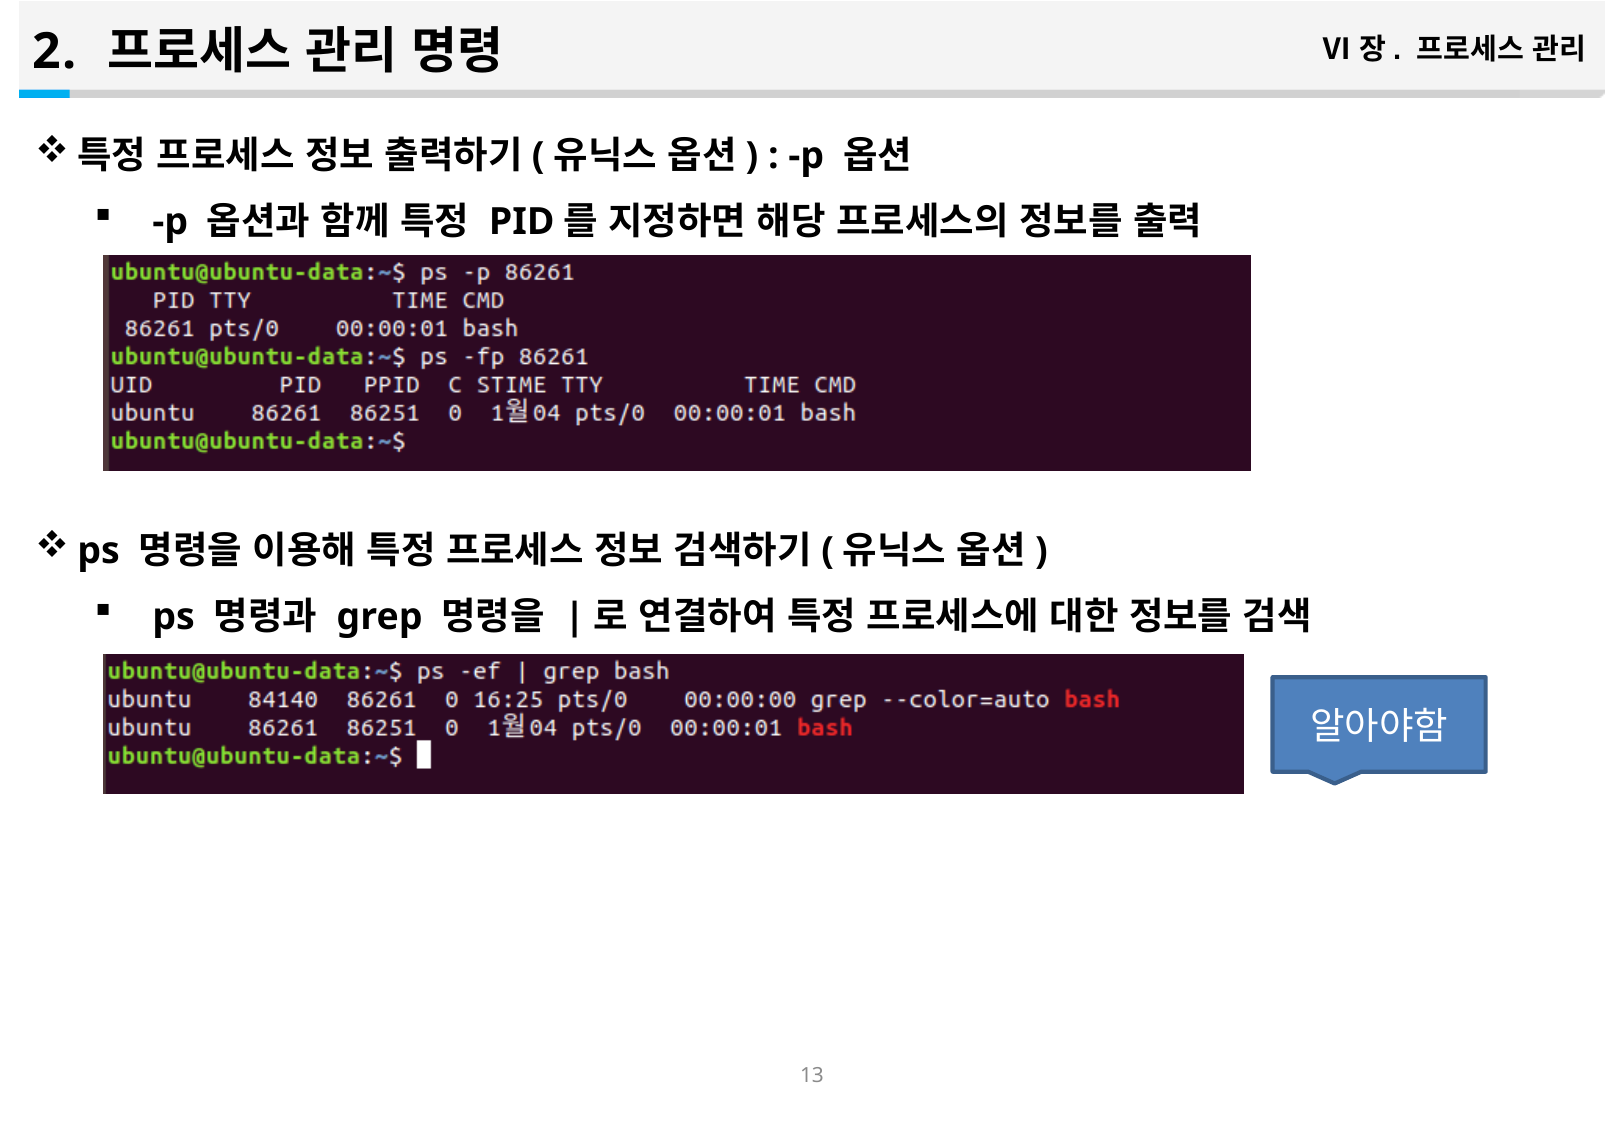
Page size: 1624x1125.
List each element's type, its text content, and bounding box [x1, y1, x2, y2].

text_box Ⅵ장. 프로세스 관리 [1307, 22, 1602, 73]
picture [102, 654, 1245, 795]
list 프로세스 관리 명령 [17, 11, 1167, 85]
picture [19, 1, 1605, 98]
text_box 알아야함 [1270, 675, 1488, 786]
slide_number 12 [622, 1045, 1002, 1106]
text_box 특정 프로세스 정보 출력하기(유닉스 옵션) : -p 옵션 -p 옵션과 함께 특정 PID를 지정하면 해당 프로세스의 정보를 출력 ps 명령을 이용해 특정 프로세스 정보 검색하기(유닉스 옵션) ps 명령과 grep 명령을 |로 연결하여 특정 프로세스에 대한 정보를 검색 [20, 124, 1602, 645]
picture [102, 255, 1251, 472]
